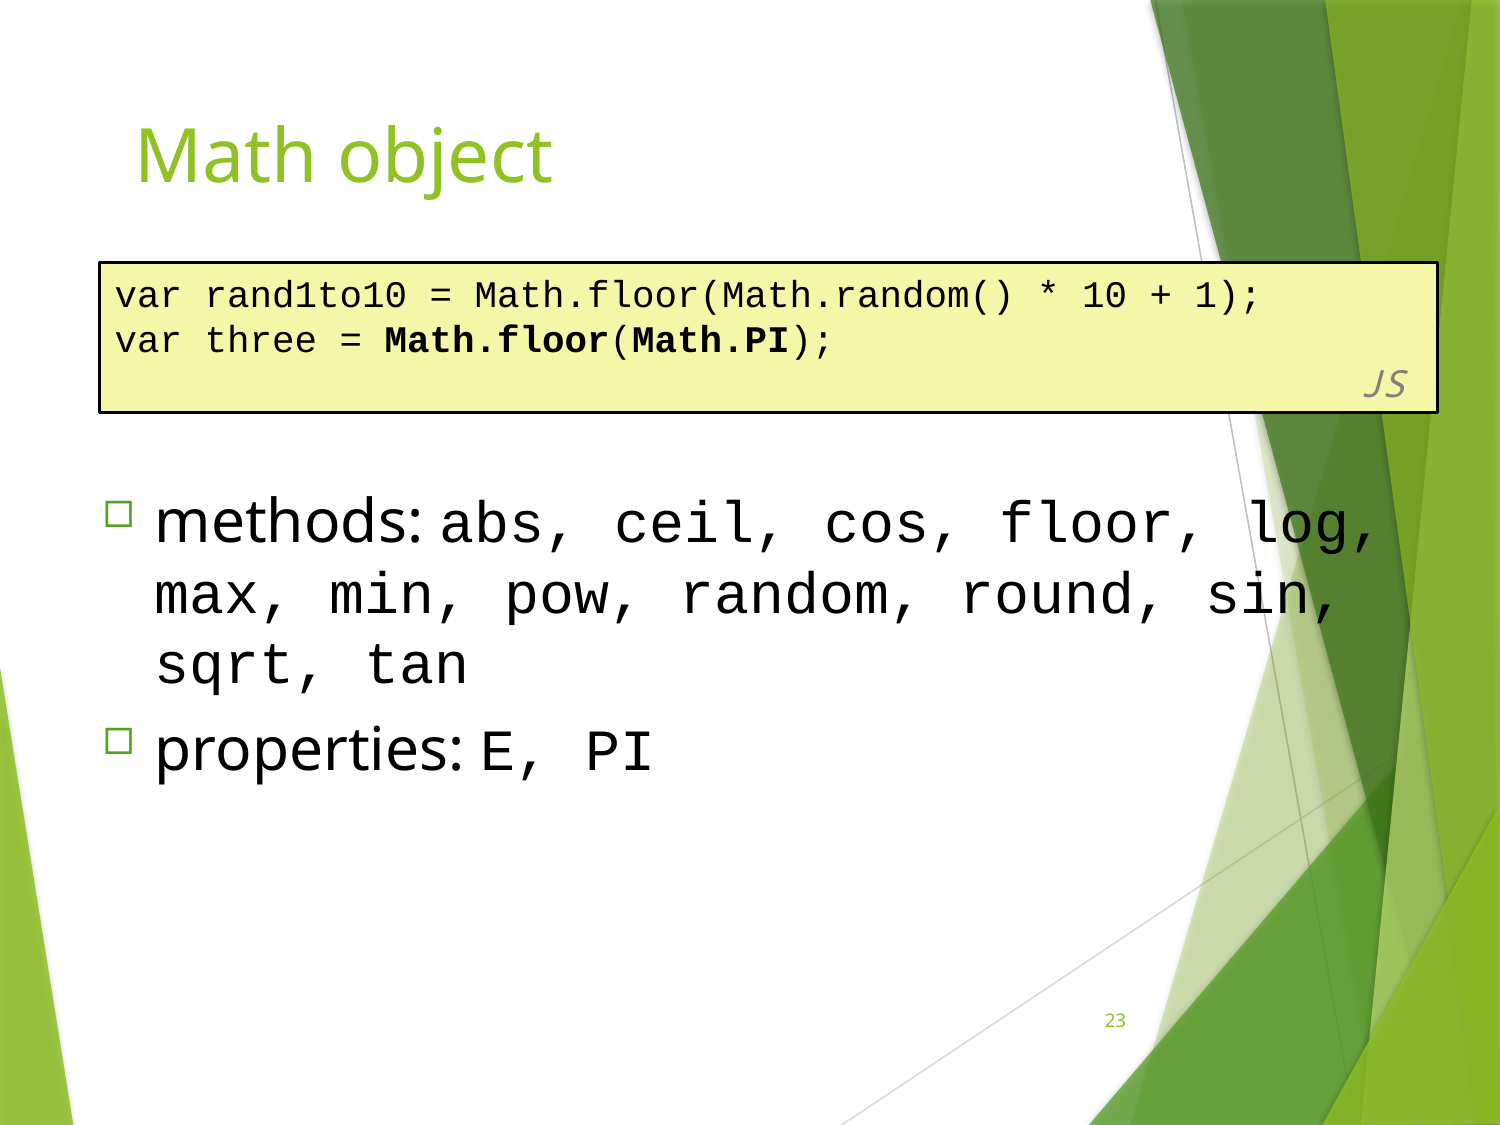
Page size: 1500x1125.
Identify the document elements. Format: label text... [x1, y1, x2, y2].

slide_number 23 [1057, 991, 1142, 1051]
text_box methods: abs, ceil, cos, floor, log, max, min, pow, random, round, sin, sqrt, tan properties: E, PI [87, 474, 1425, 675]
text_box var rand1to10 = Math.floor(Math.random() * 10 + 1); var three = Math.floor(Math.PI); JS [99, 262, 1438, 413]
title Math object [99, 99, 1142, 262]
